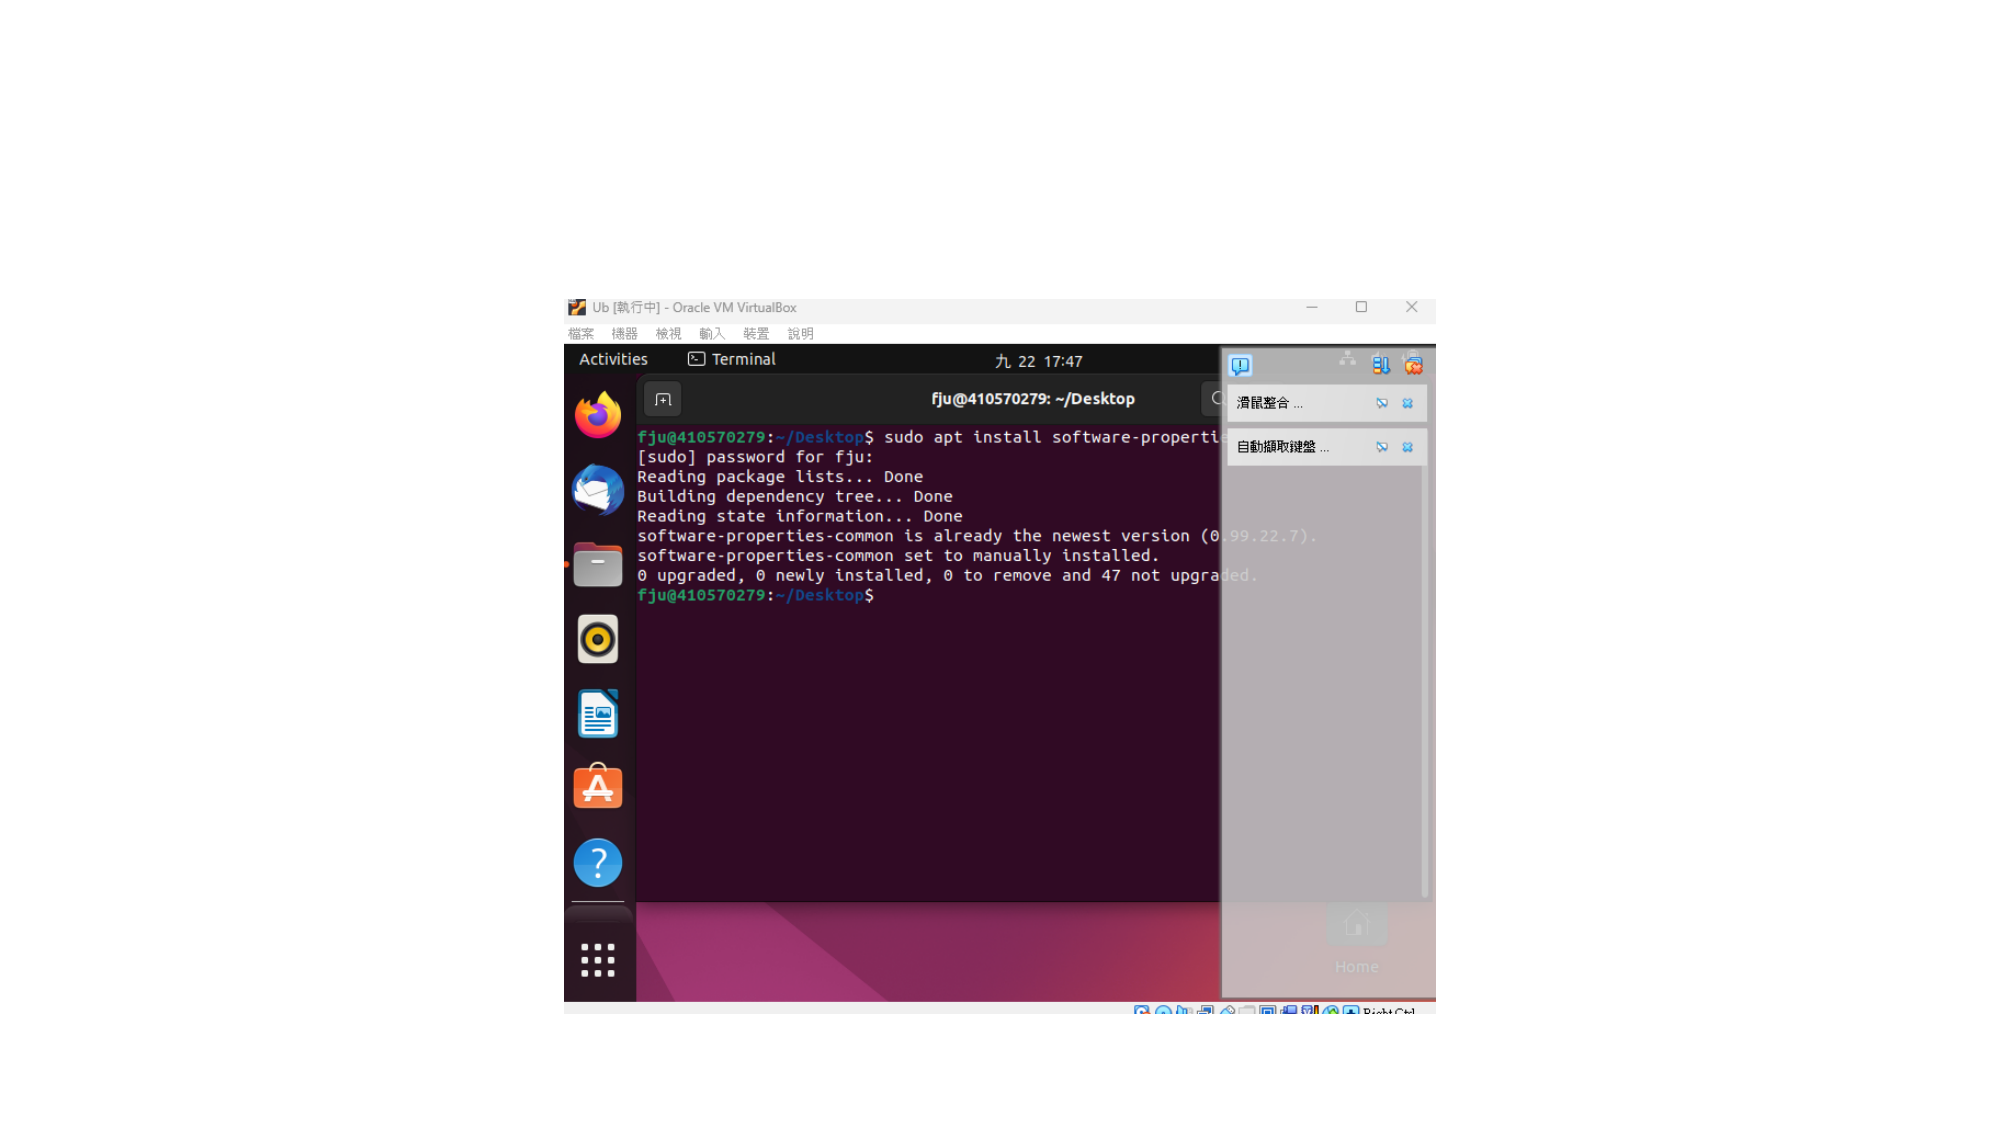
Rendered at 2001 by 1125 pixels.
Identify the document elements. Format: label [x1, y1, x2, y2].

list [564, 299, 1436, 1014]
